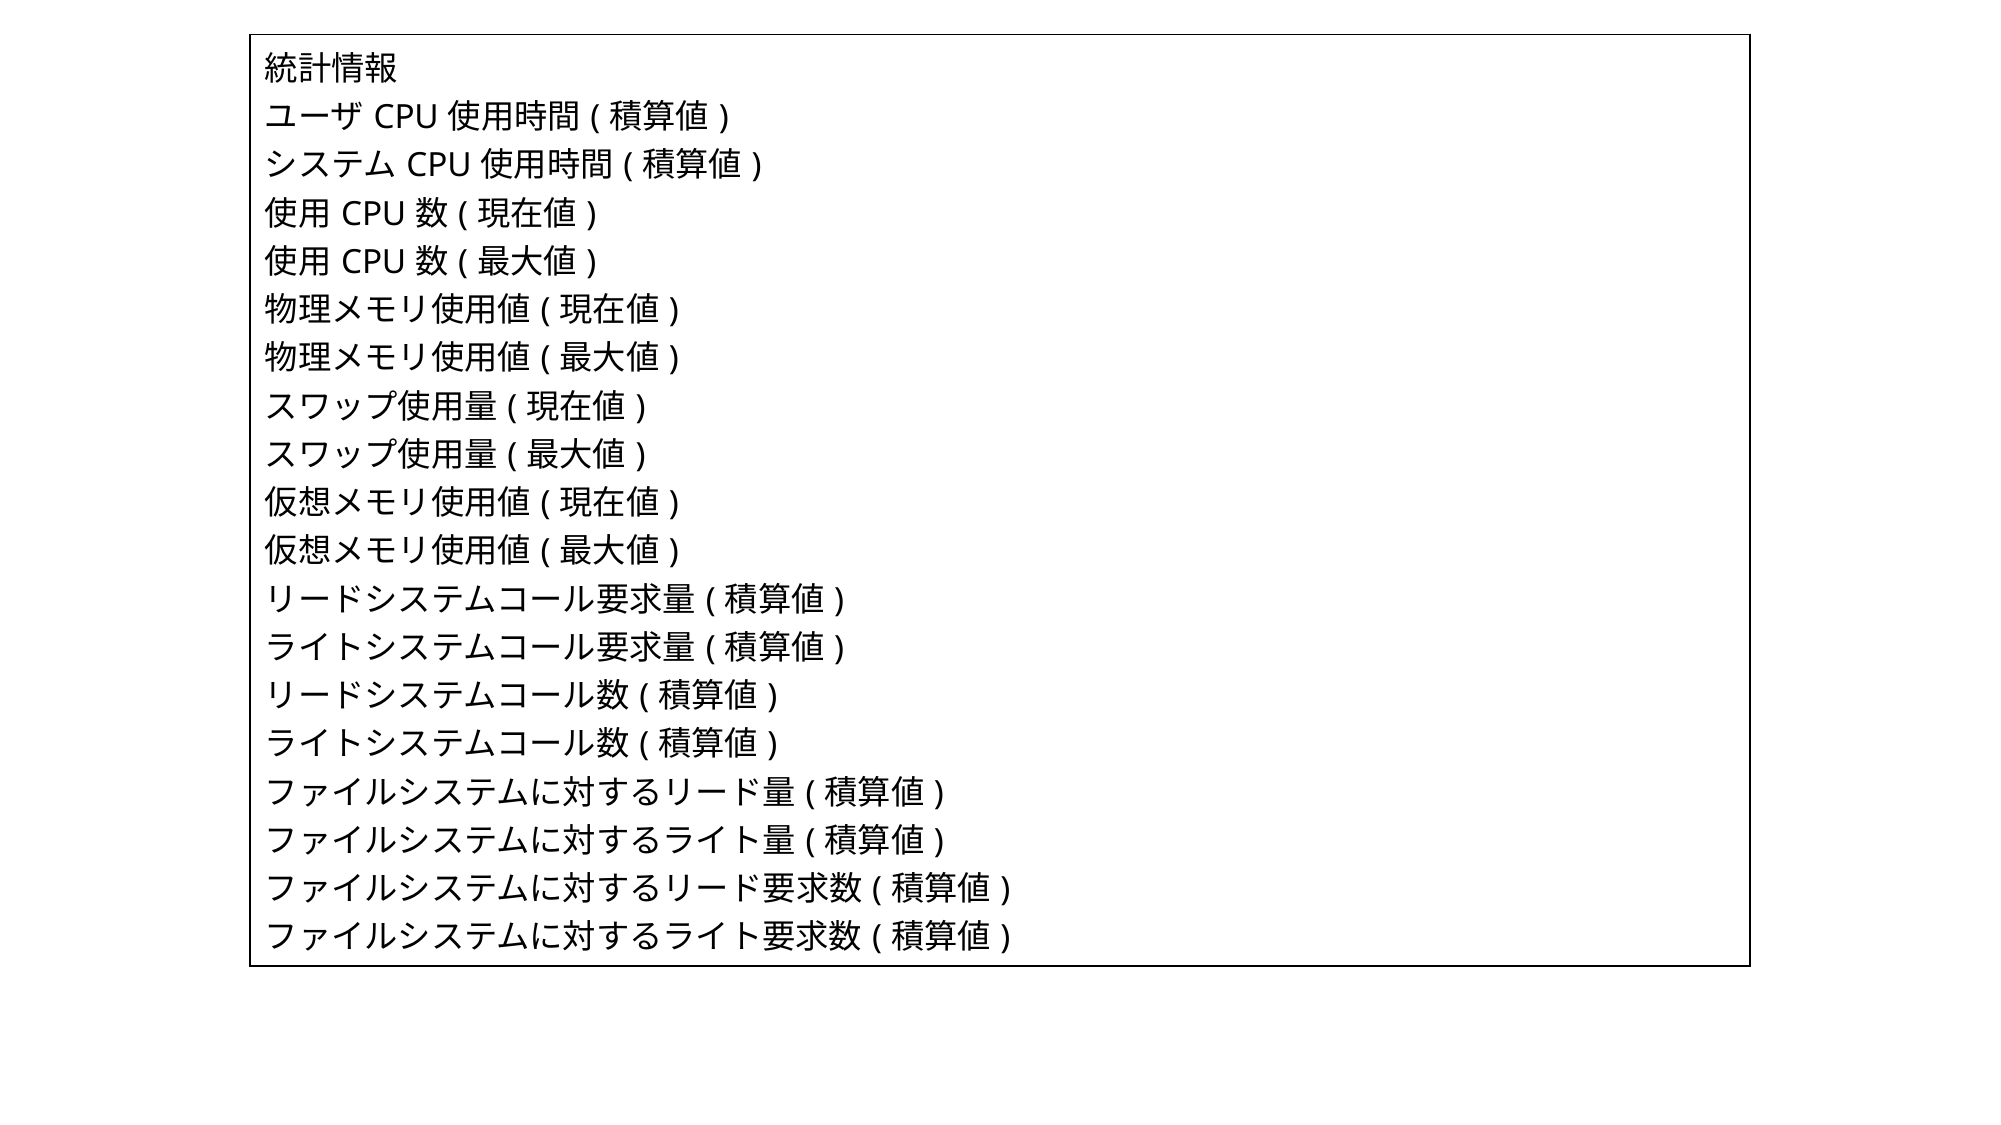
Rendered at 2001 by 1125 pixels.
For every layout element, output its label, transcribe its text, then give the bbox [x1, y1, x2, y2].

table_header 統計情報 ユーザCPU使用時間(積算値) システムCPU使用時間(積算値) 使用CPU数(現在値) 使用CPU数(最大値) 物理メモリ使用値(現在値) 物理メモリ使用値(最大値) スワップ使用量(現在値) スワップ使用量(最大値) 仮想メモリ使用値(現在値) 仮想メモリ使用値(最大値) リードシステムコール要求量(積算値) ライトシステムコール要求量(積算値) リードシステムコール数(積算値) ライトシステムコール数(積算値) ファイルシステムに対するリード量(積算値) ファイルシステムに対するライト量(積算値) ファイルシステムに対するリード要求数(積算値) ファイルシステムに対するライト要求数(積算値) [251, 35, 1749, 965]
